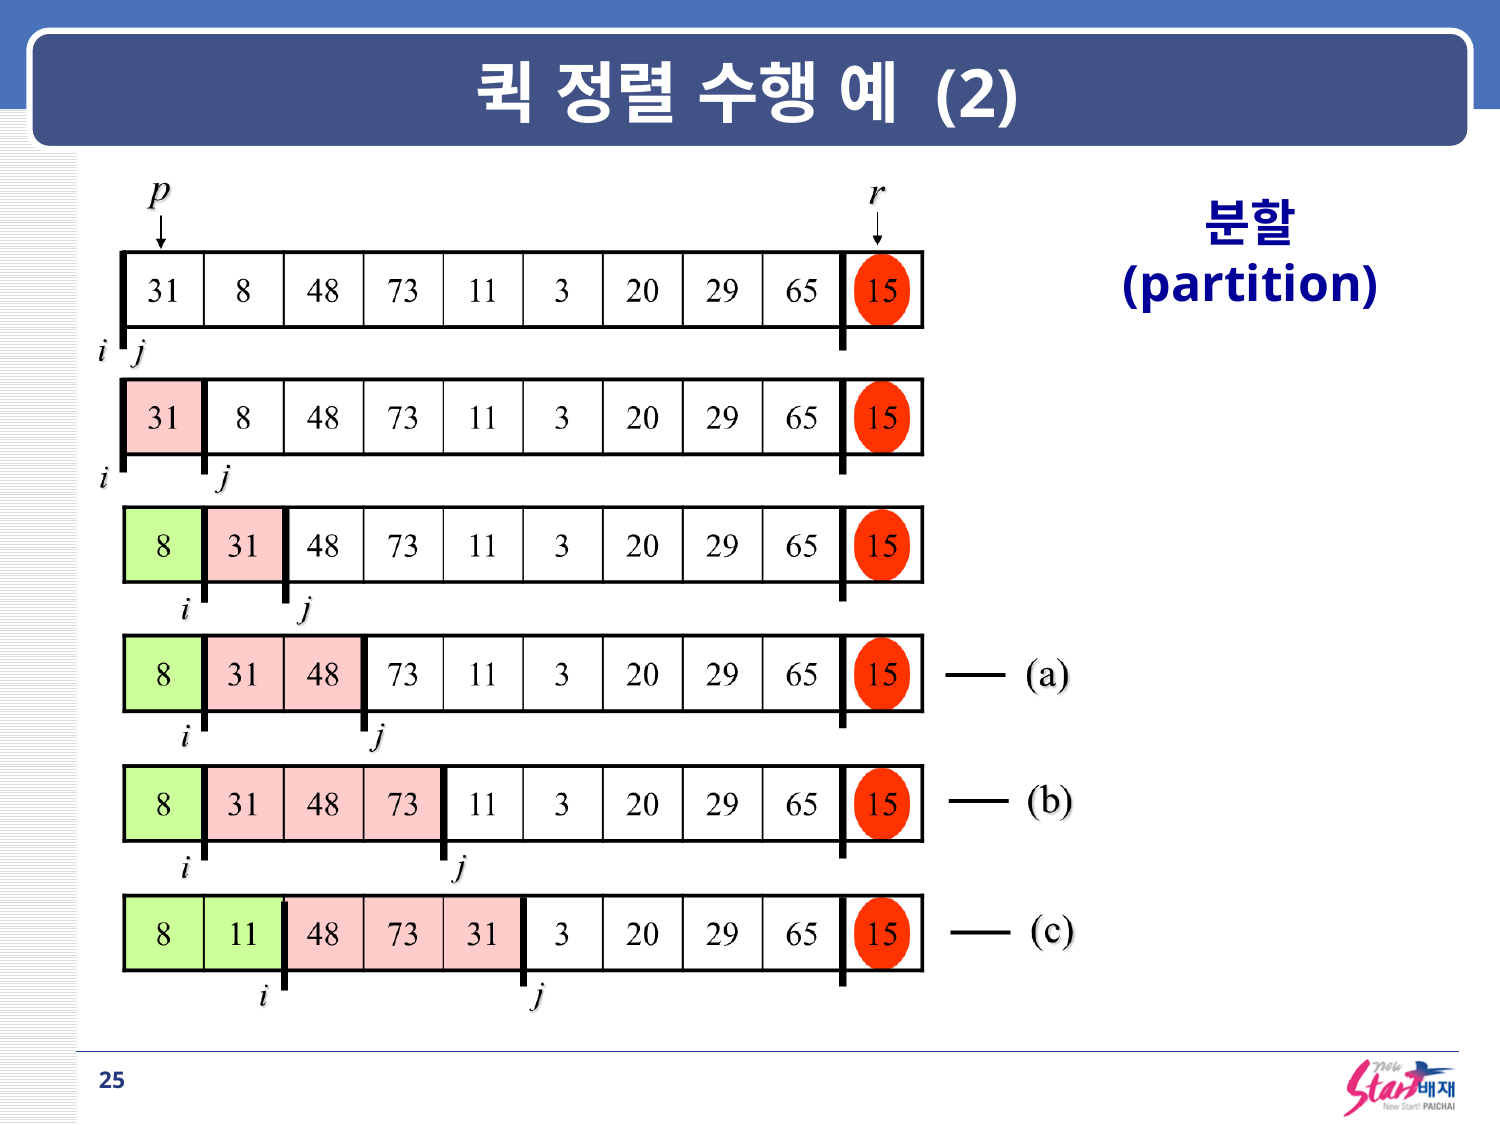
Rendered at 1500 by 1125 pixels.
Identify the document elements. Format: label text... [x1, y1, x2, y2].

text_box 분할 (partition) [1107, 184, 1421, 320]
text_box 25 [76, 1058, 148, 1099]
picture [1340, 1052, 1459, 1124]
title 퀵 정렬 수행 예 (2) [106, 44, 1388, 138]
picture [76, 148, 1103, 1038]
